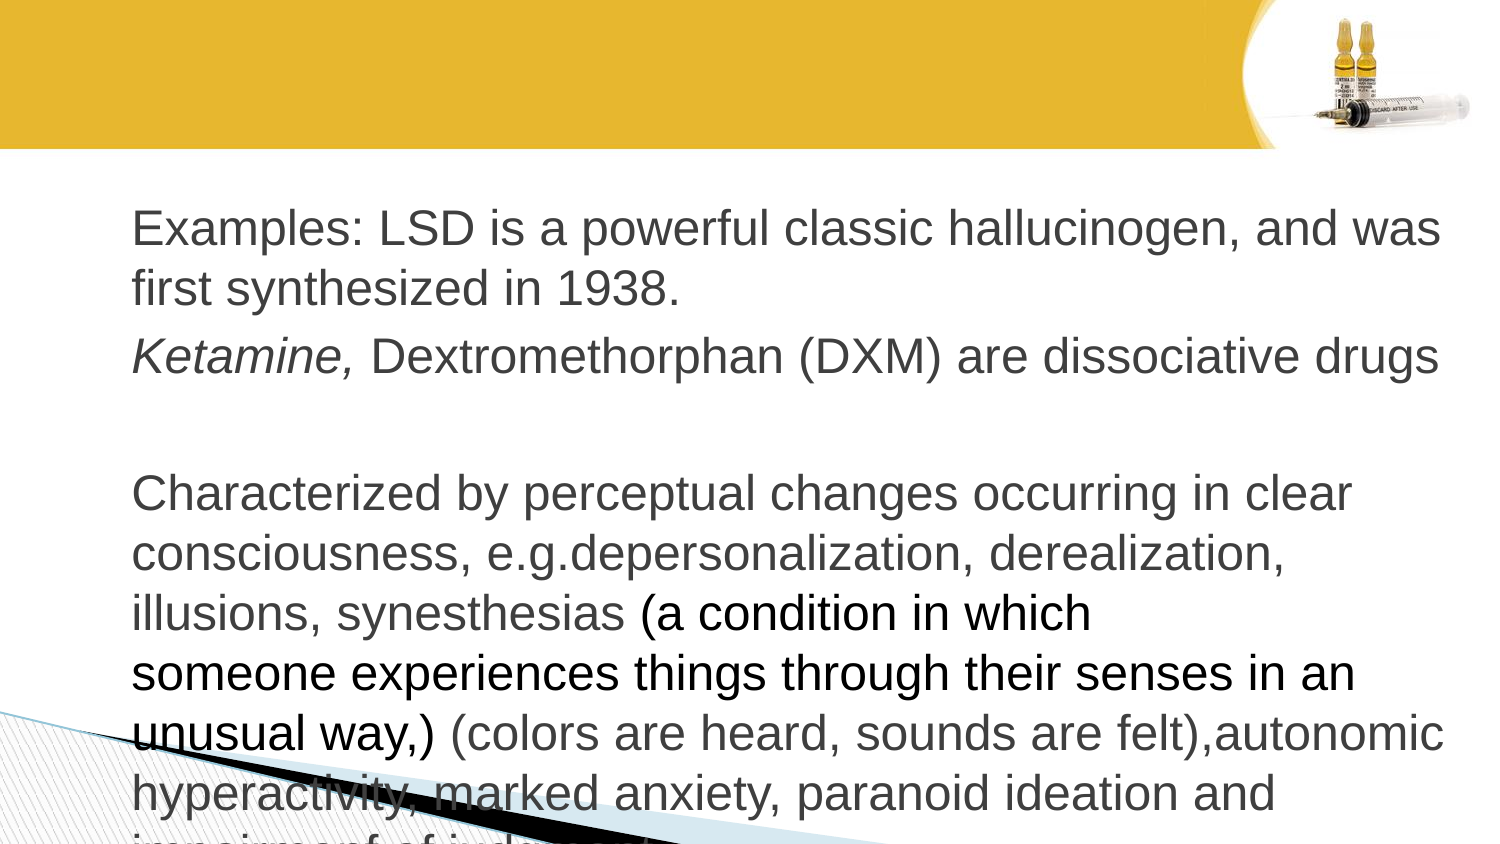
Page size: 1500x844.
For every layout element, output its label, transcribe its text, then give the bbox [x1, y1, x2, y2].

picture [0, 0, 1500, 844]
list Examples: LSD is a powerful classic hallucinogen, and was first synthesized in 1938. Ketamine, Dextromethorphan (DXM) are dissociative drugs Characterized by perceptual changes occurring in clear consciousness, e.g.depersonalization, derealization, illusions, synesthesias (a condition in which someone experiences things through their senses in an unusual way,) (colors are heard, sounds are felt),autonomic hyperactivity, marked anxiety, paranoid ideation and impairmenf of judgment. [66, 187, 1461, 788]
picture [0, 714, 542, 844]
